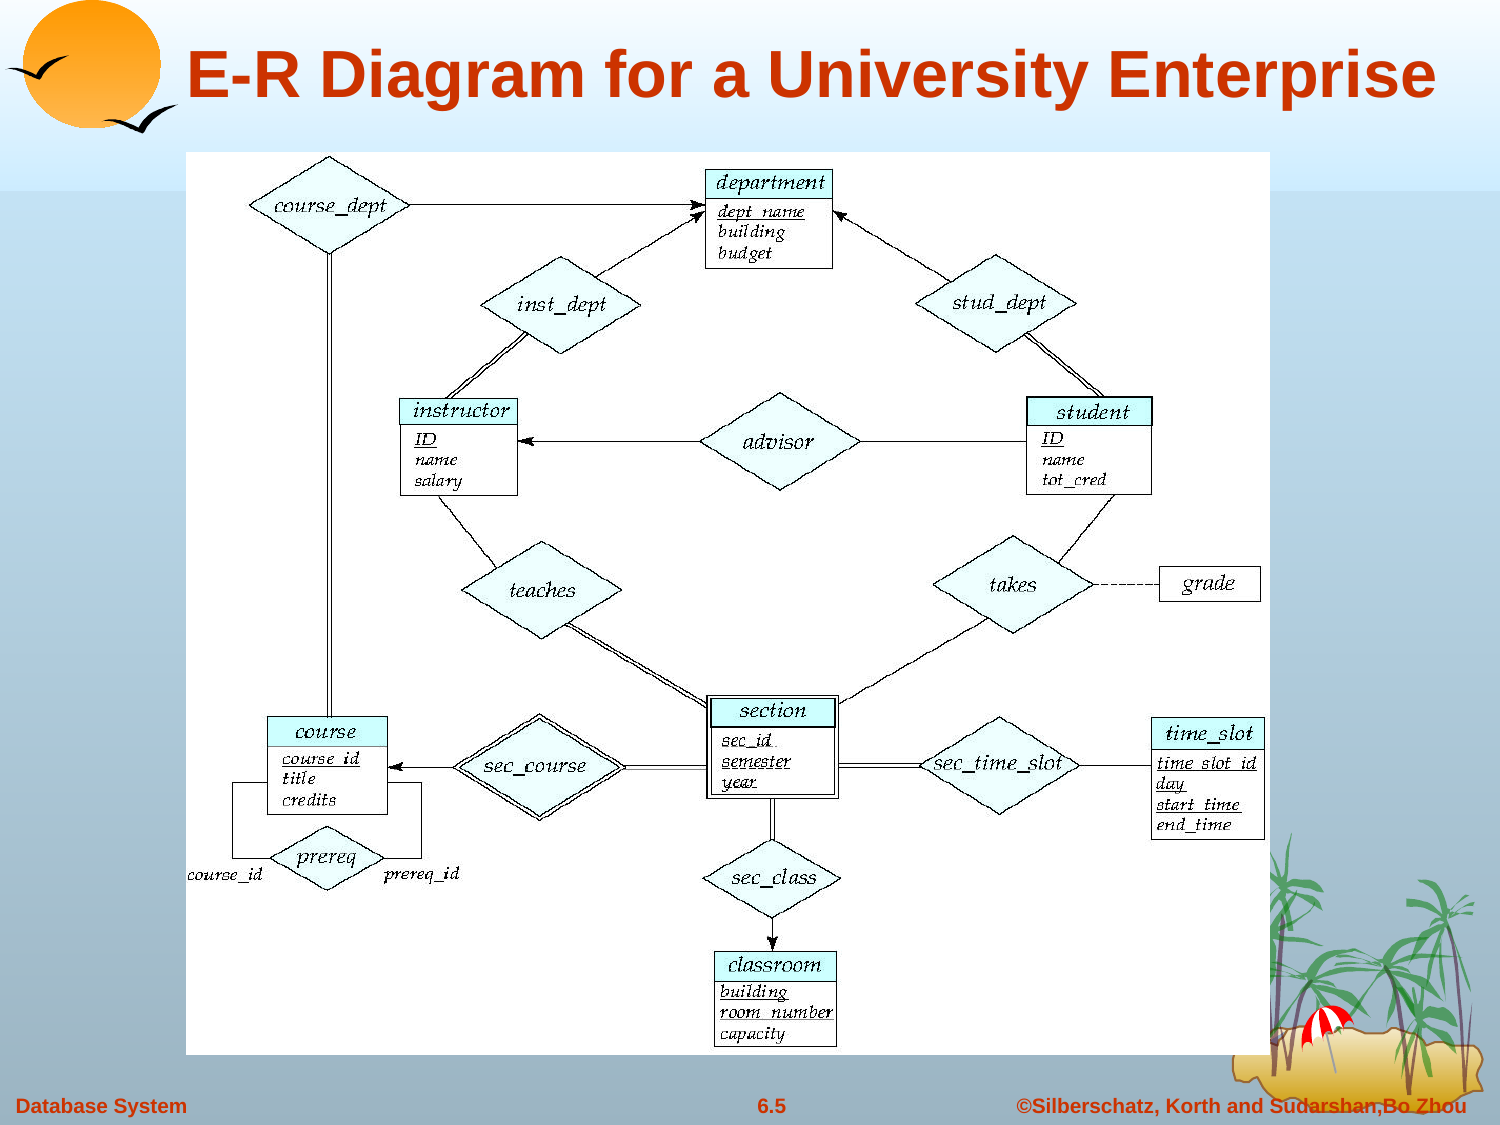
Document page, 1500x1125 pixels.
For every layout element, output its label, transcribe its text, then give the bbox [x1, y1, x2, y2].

picture [186, 151, 1270, 1055]
title E-R Diagram for a University Enterprise [121, 5, 1500, 119]
